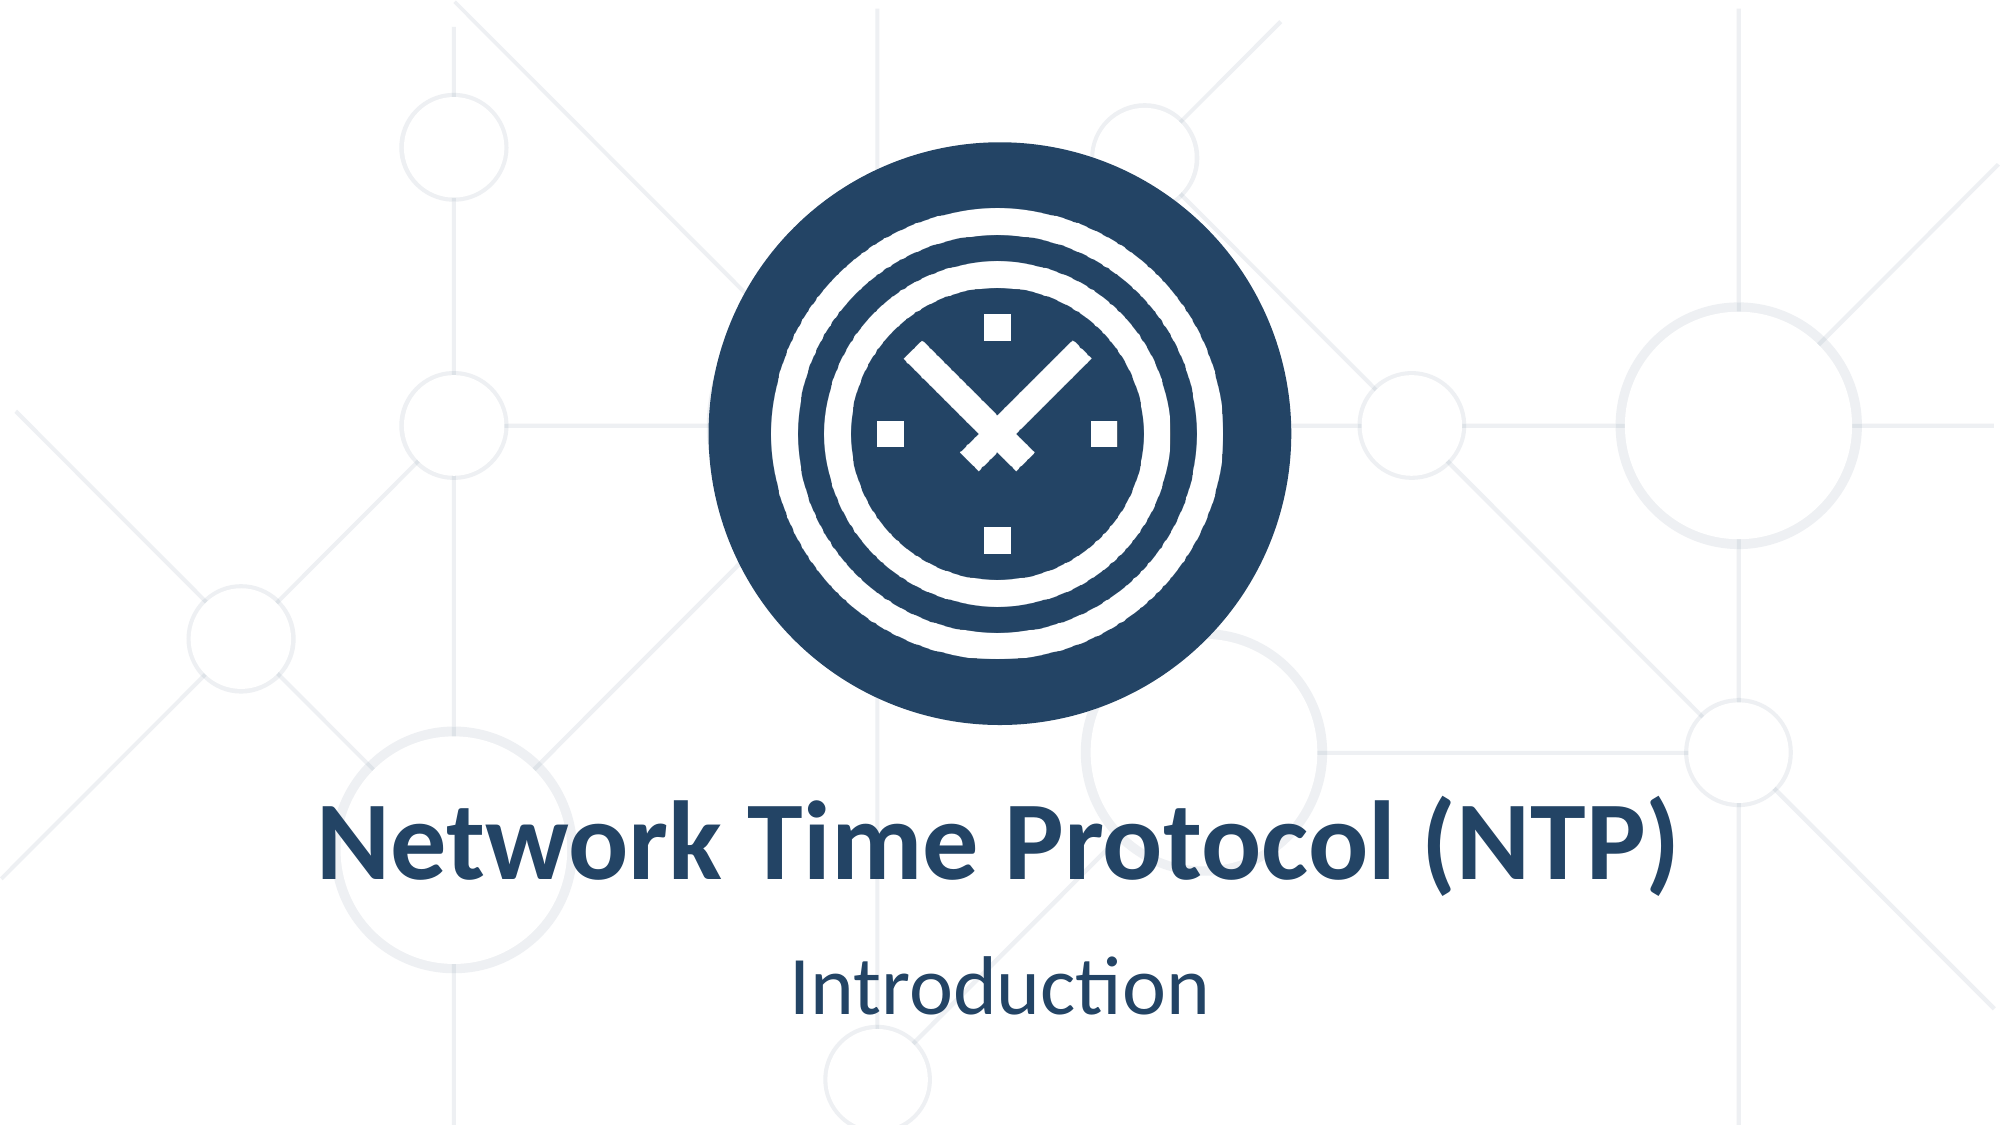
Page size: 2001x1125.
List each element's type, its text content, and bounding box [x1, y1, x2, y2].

picture [770, 207, 1223, 660]
subtitle Introduction [100, 916, 1900, 1043]
title Network Time Protocol (NTP) [100, 771, 1900, 898]
